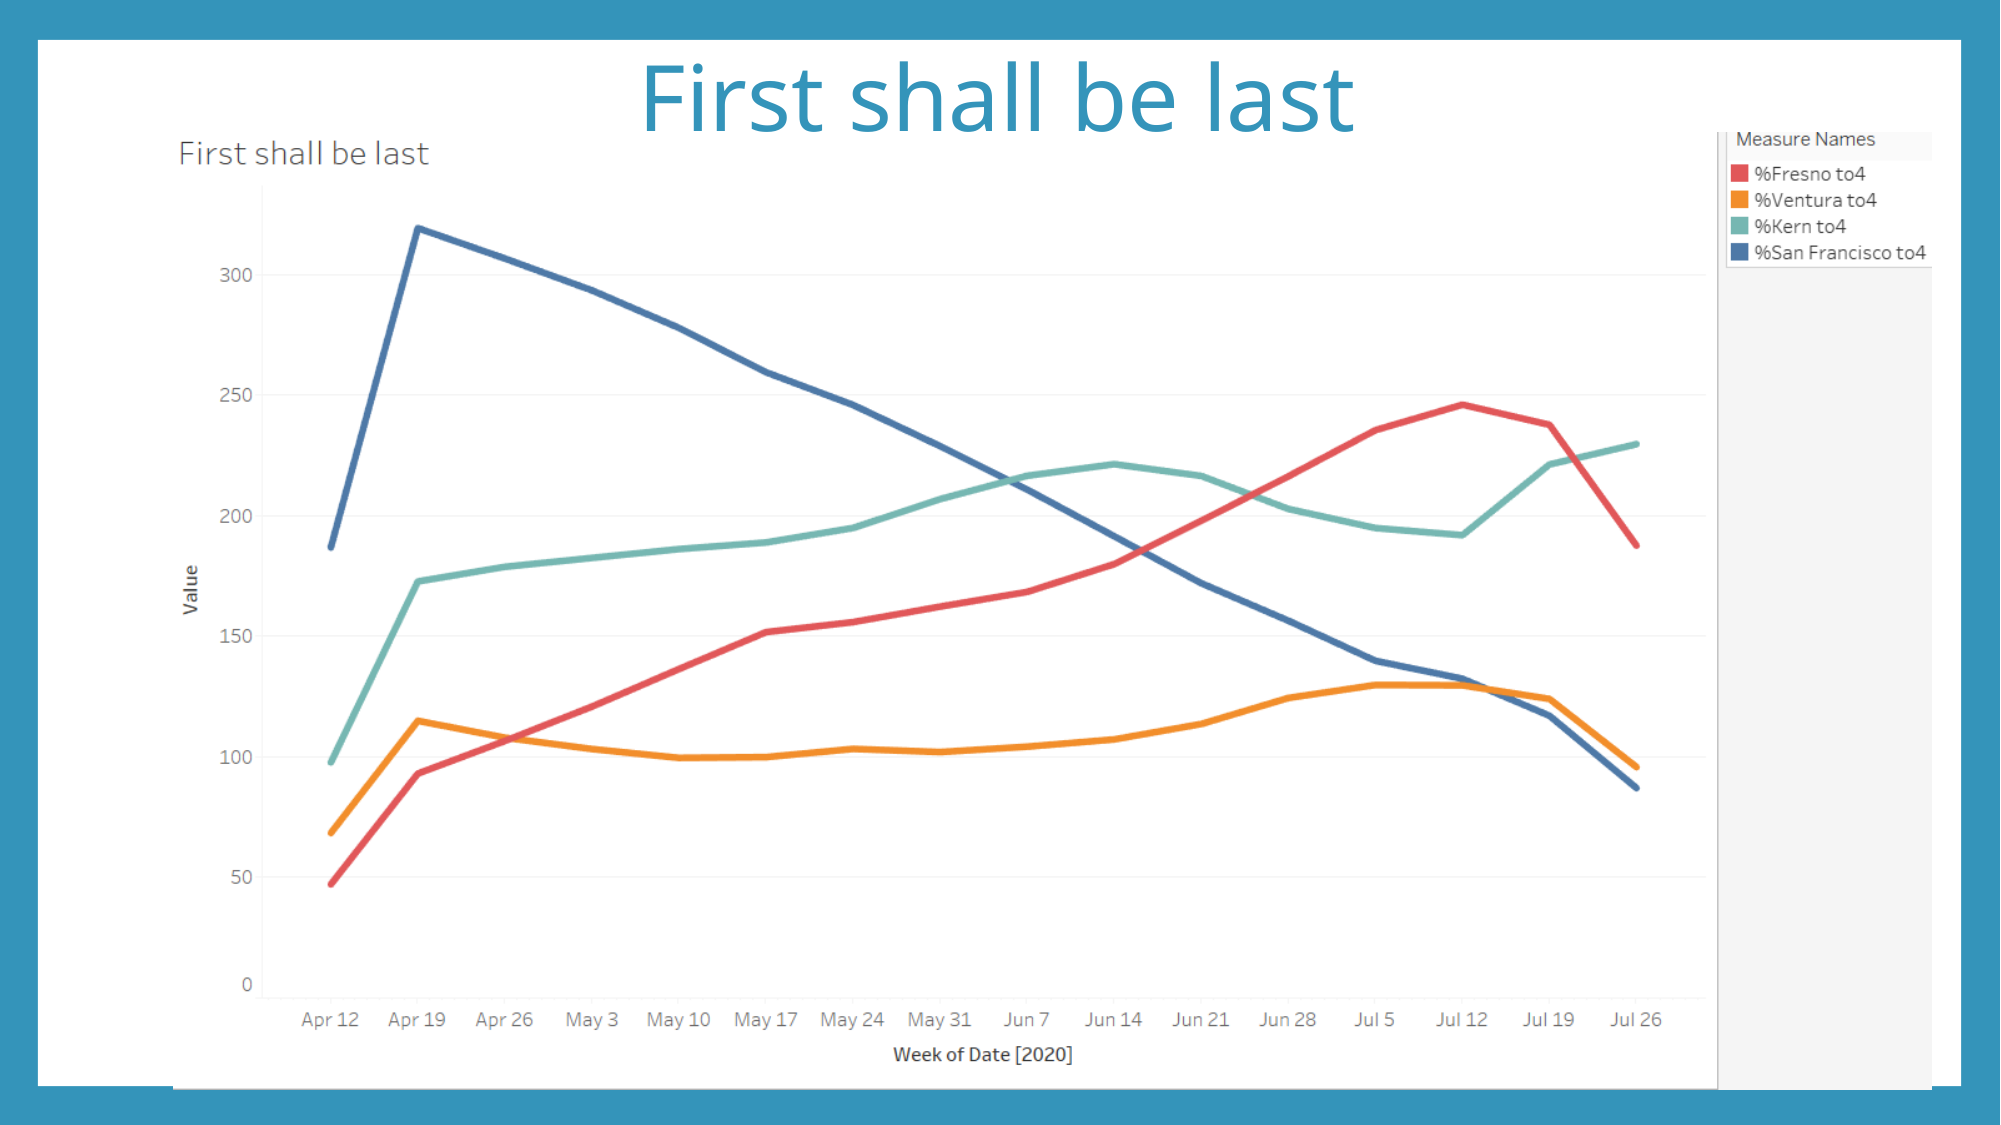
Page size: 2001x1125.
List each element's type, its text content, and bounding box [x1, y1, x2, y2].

title First shall be last [187, 36, 1808, 130]
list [173, 132, 1933, 1090]
